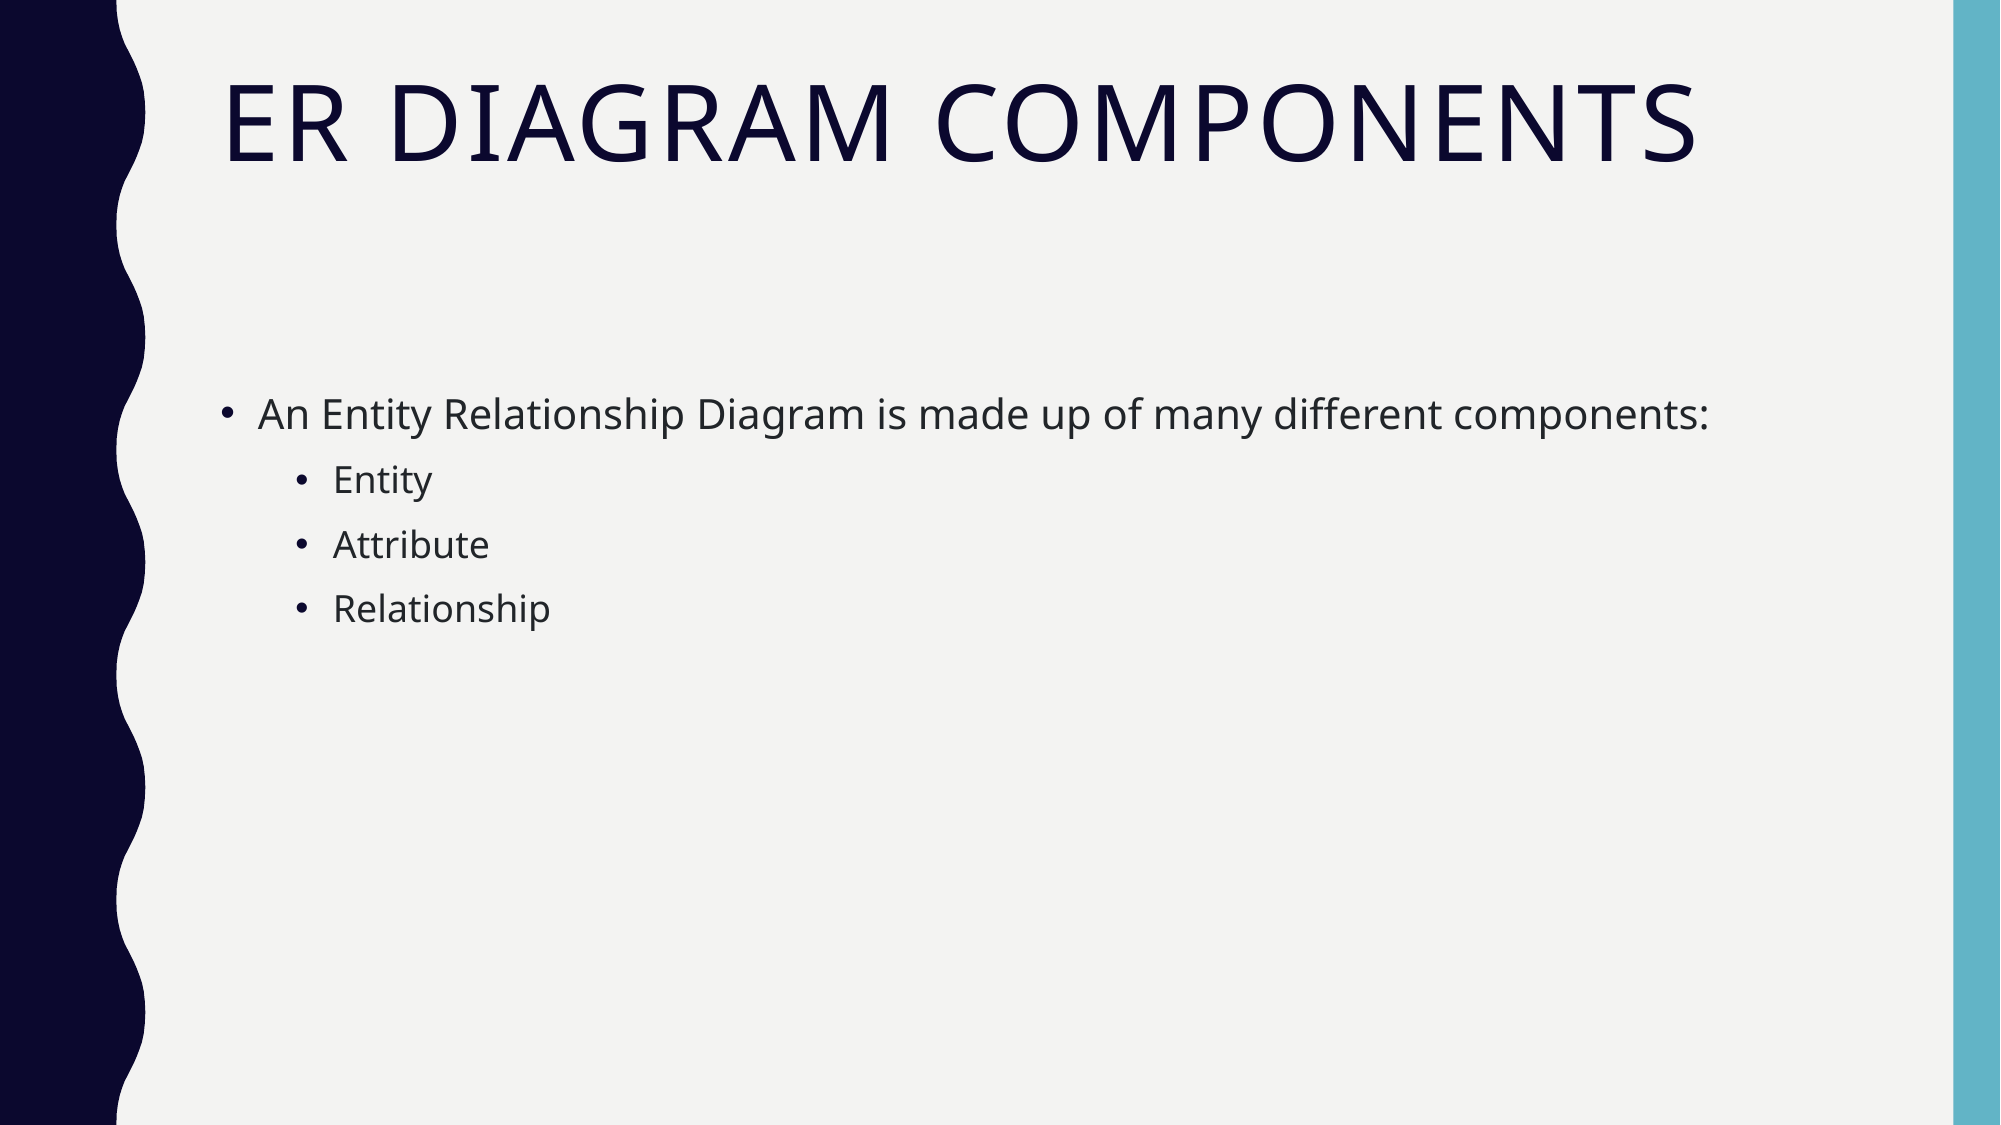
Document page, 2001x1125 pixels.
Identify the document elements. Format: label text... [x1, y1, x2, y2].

title ER Diagram Components [205, 62, 1875, 308]
list An Entity Relationship Diagram is made up of many different components: Entity Attribute Relationship [205, 375, 1875, 965]
